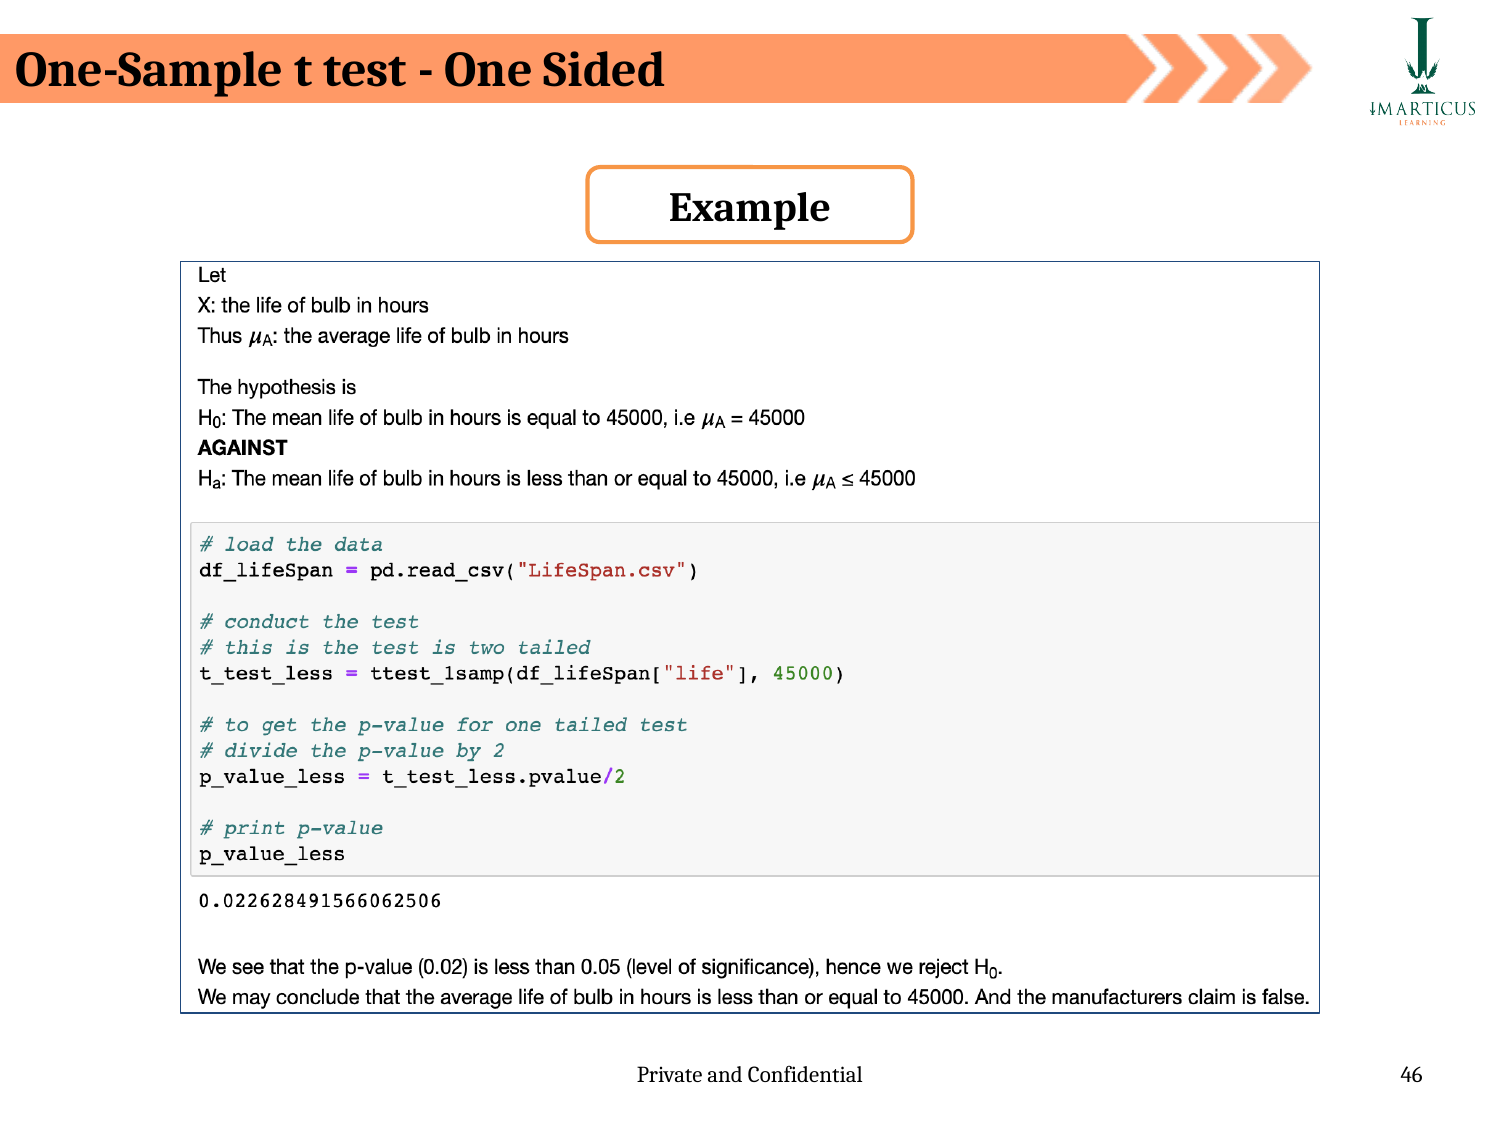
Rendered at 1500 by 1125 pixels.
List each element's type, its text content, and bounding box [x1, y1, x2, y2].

picture [180, 262, 1319, 1013]
text_box Example [585, 164, 915, 245]
title One-Sample t test - One Sided [0, 16, 1015, 117]
picture [1015, 0, 1500, 150]
